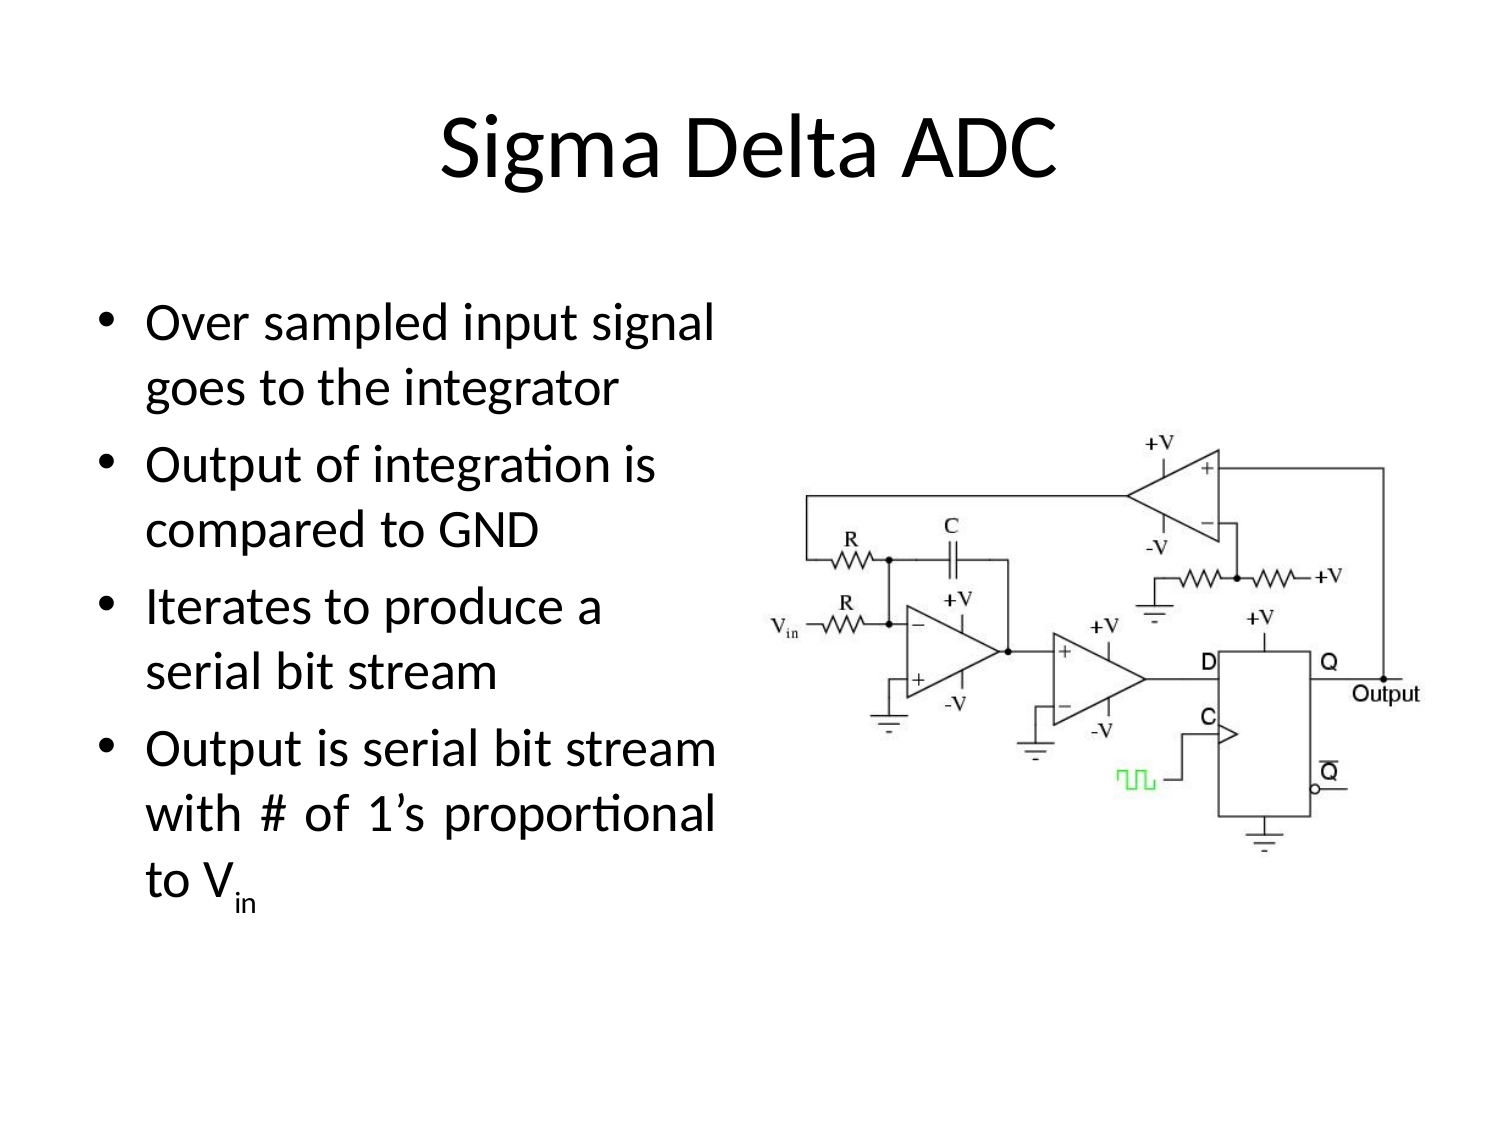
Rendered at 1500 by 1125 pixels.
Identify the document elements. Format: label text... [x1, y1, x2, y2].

text_box Over sampled input signal goes to the integrator Output of integration is compared to GND Iterates to produce a serial bit stream Output is serial bit stream with # of 1’s proportional to Vin [90, 284, 723, 921]
picture [762, 428, 1426, 859]
title Sigma Delta ADC [107, 83, 1393, 274]
